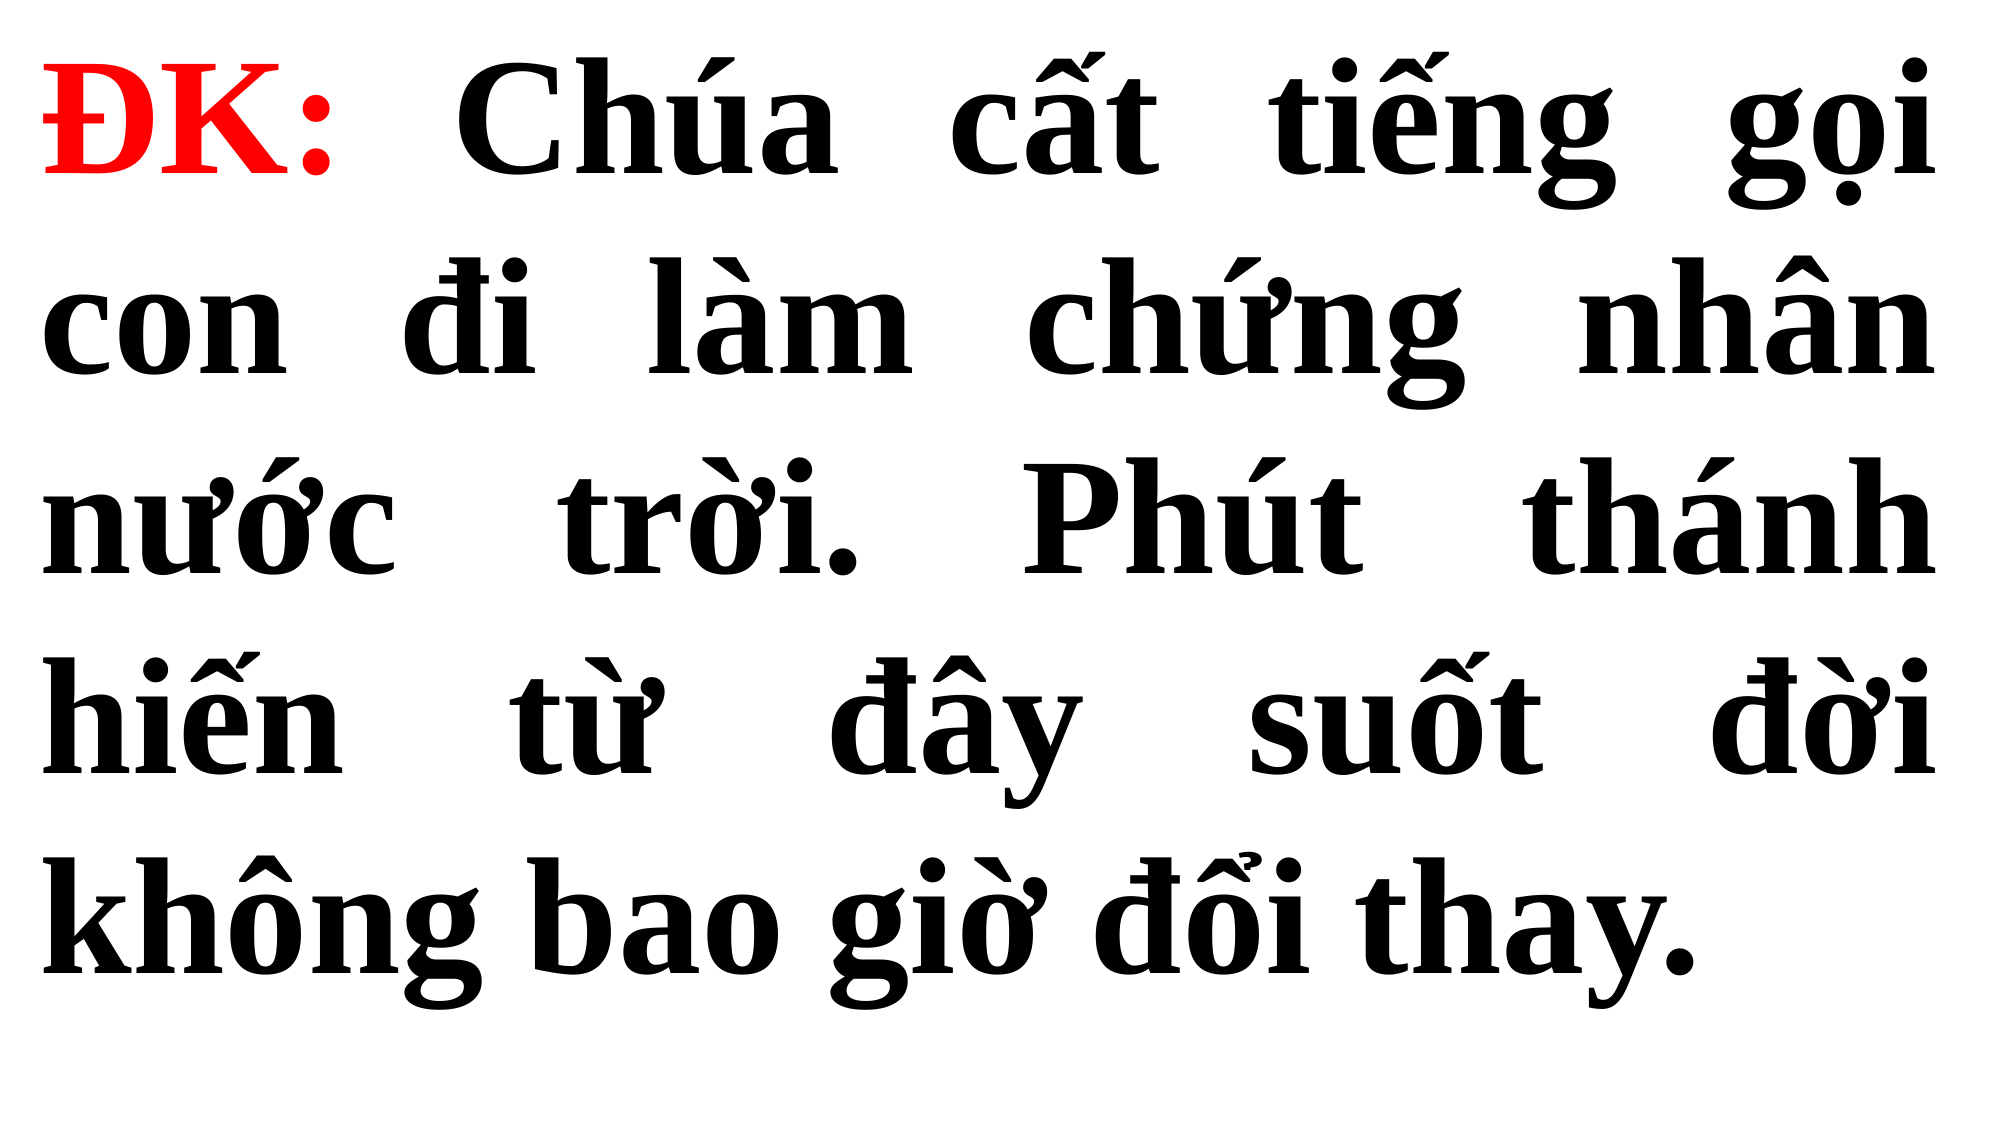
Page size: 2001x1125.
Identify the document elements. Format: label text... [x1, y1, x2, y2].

text_box ĐK: Chúa cất tiếng gọi con đi làm chứng nhân nước trời. Phút thánh hiến từ đây suốt đời không bao giờ đổi thay. [24, 0, 1955, 1015]
